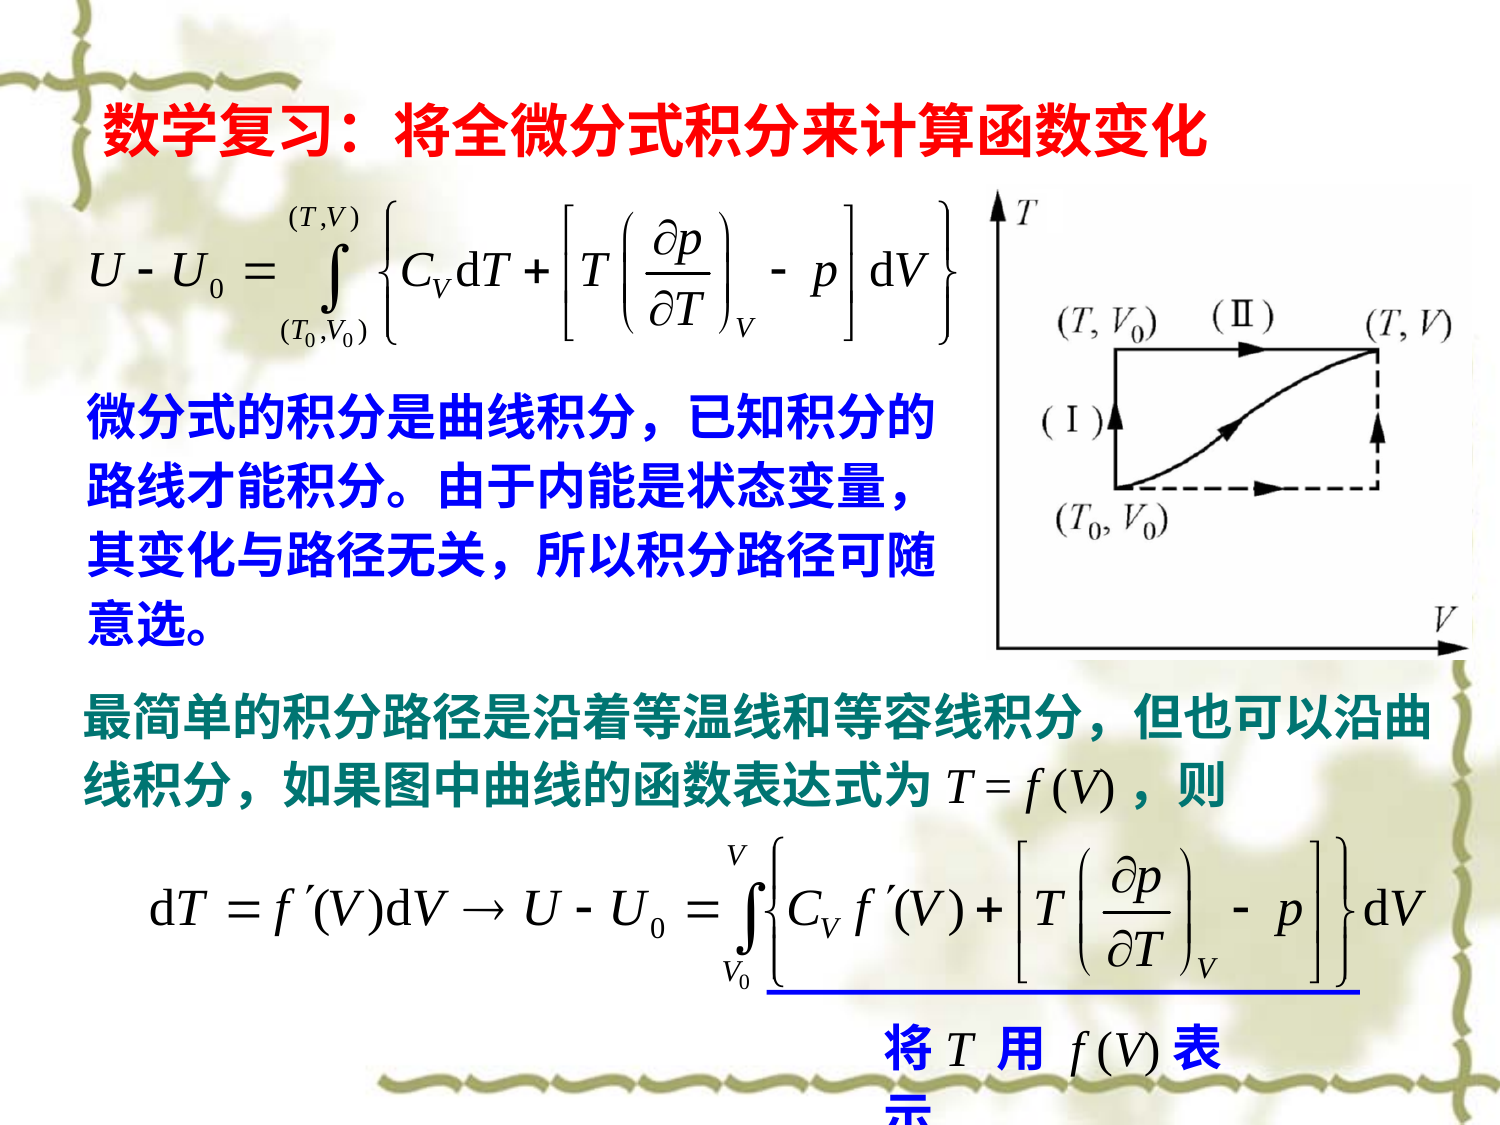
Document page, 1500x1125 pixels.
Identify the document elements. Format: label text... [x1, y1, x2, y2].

text_box 将T 用 f (V)表示 [868, 1008, 1268, 1125]
text_box 最简单的积分路径是沿着等温线和等容线积分，但也可以沿曲线积分，如果图中曲线的函数表达式为T = f (V)，则 [67, 668, 1468, 822]
text_box 数学复习：将全微分式积分来计算函数变化 [87, 86, 1424, 172]
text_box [141, 824, 1441, 1000]
picture [0, 0, 1500, 1125]
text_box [83, 189, 969, 358]
text_box 微分式的积分是曲线积分，已知积分的路线才能积分。由于内能是状态变量，其变化与路径无关，所以积分路径可随意选。 [71, 369, 980, 661]
